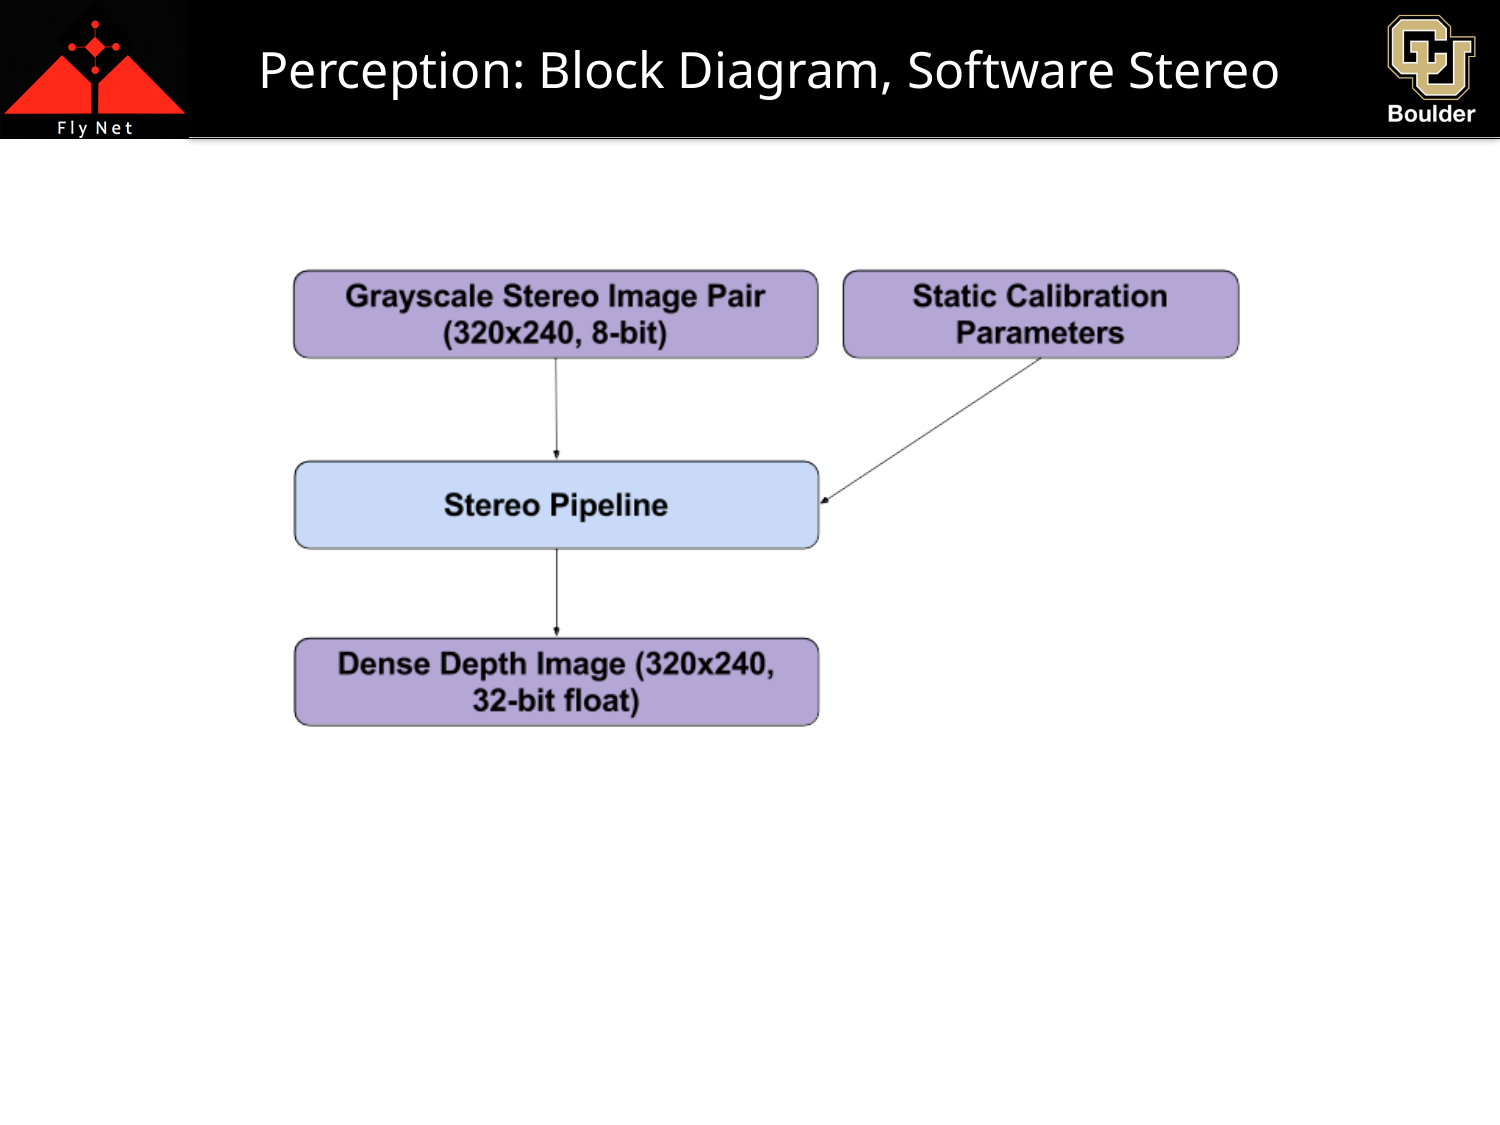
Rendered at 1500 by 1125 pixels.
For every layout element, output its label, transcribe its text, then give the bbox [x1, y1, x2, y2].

text_box Perception: Block Diagram, Software Stereo [197, 30, 1343, 106]
picture [0, 0, 190, 139]
text_box [191, 0, 1360, 137]
picture [269, 266, 1248, 736]
picture [1363, 0, 1500, 138]
